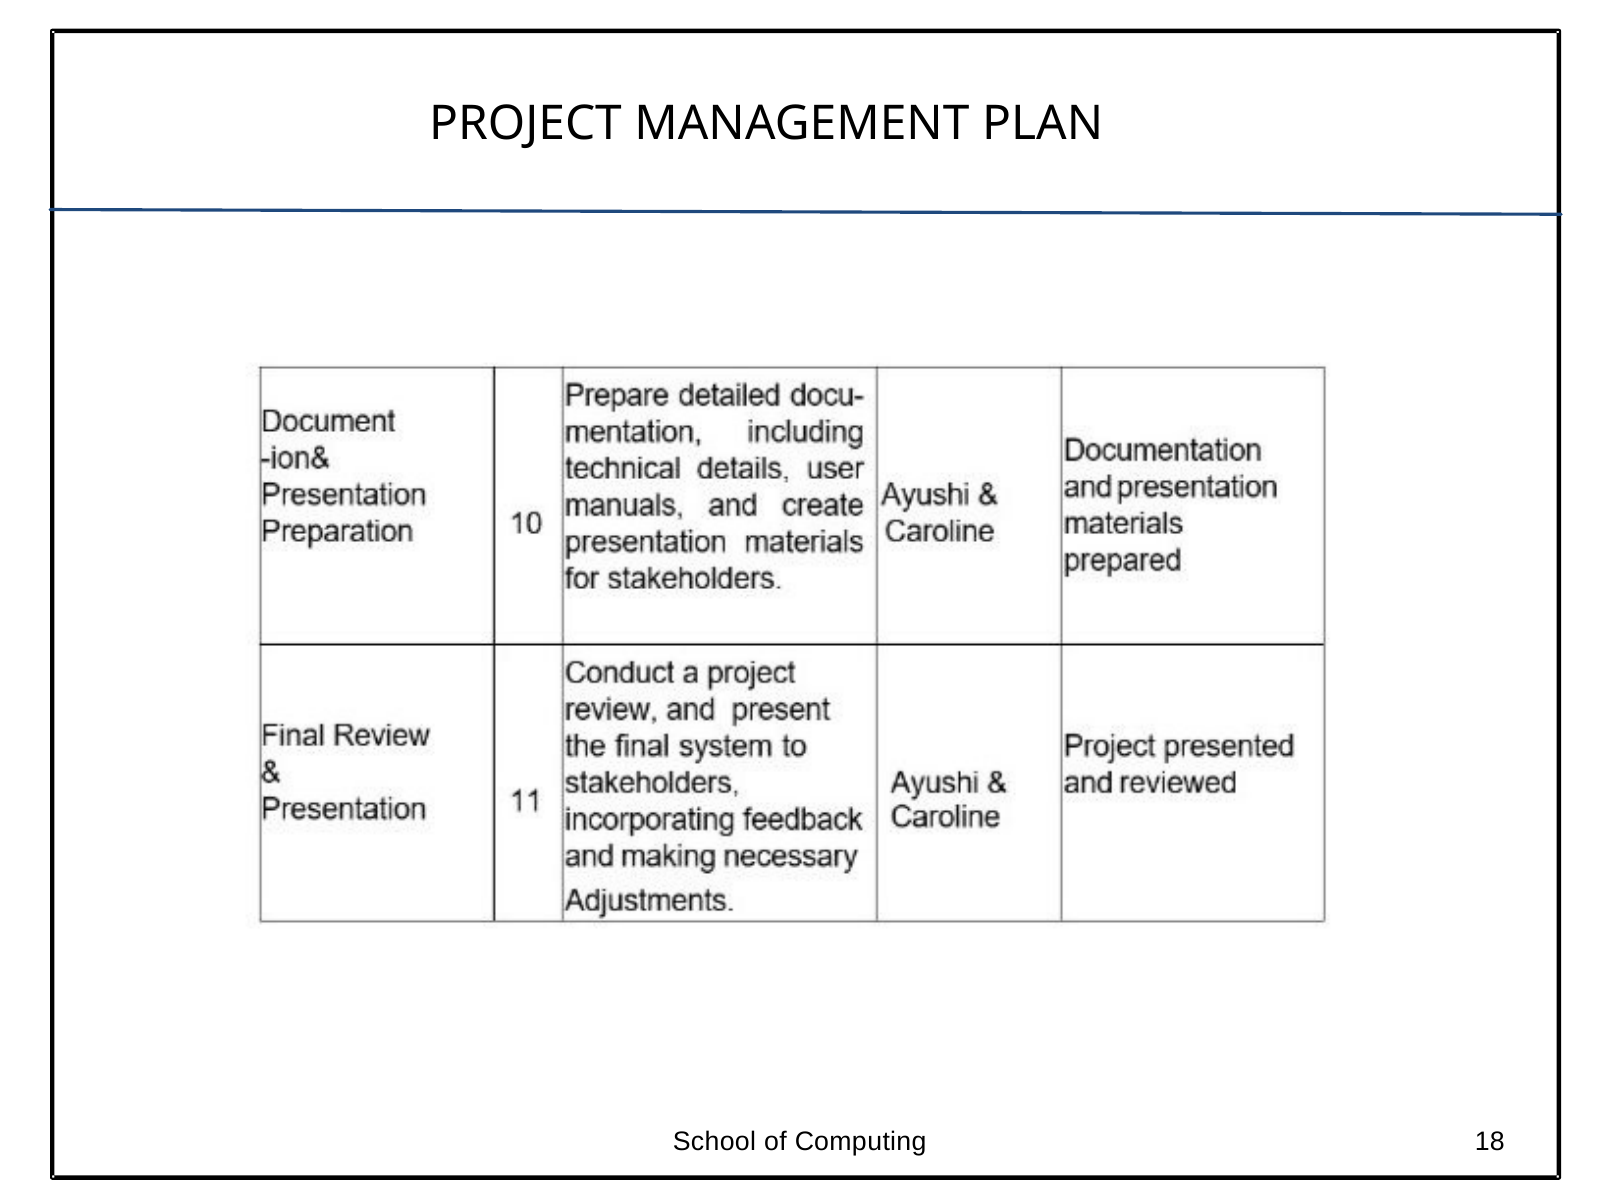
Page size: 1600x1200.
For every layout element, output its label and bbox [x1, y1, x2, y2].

text_box [49, 28, 1562, 1181]
